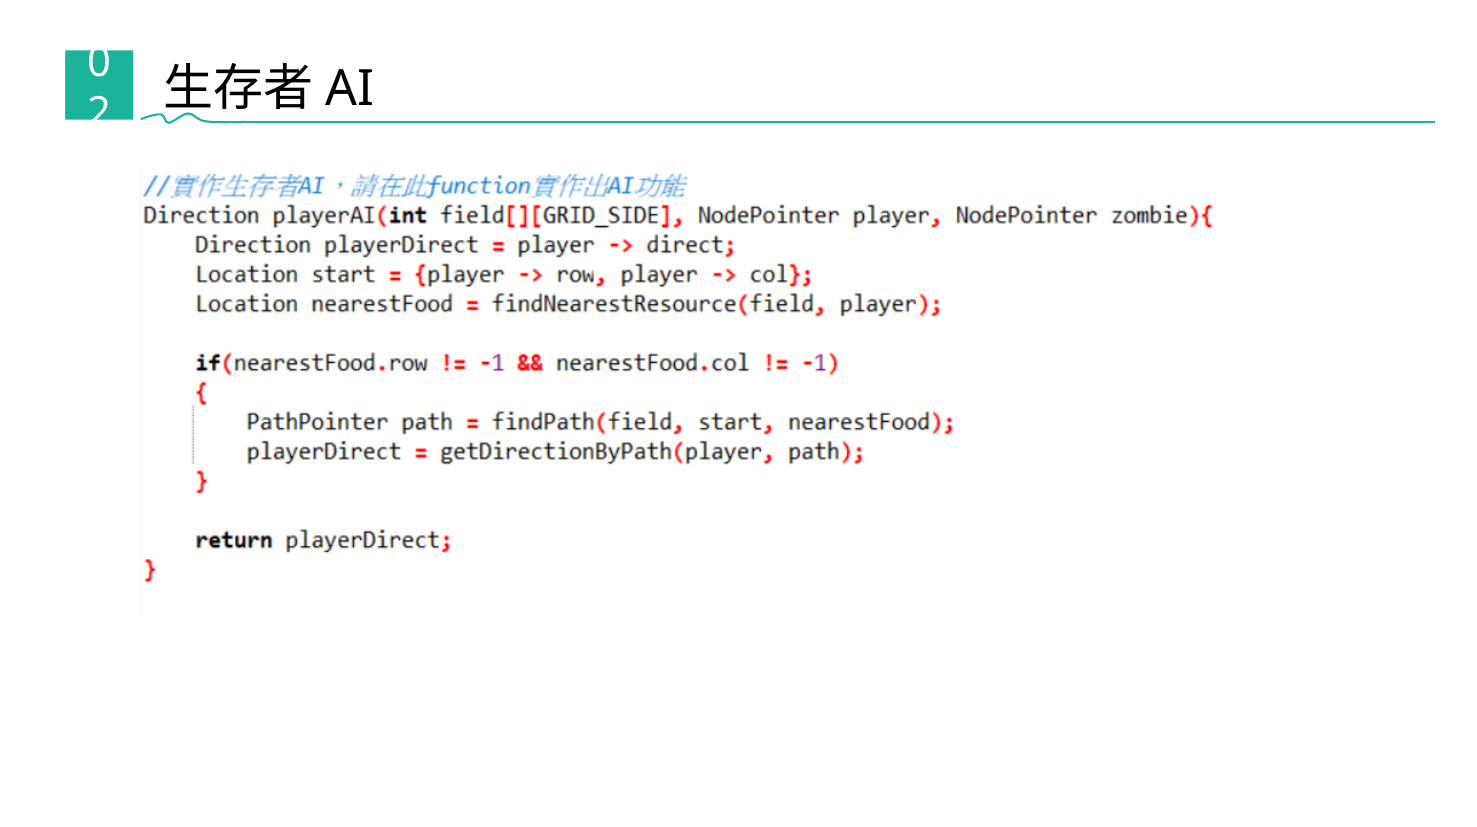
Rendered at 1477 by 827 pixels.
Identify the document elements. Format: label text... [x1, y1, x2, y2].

text_box 02 [64, 49, 134, 119]
text_box [140, 112, 246, 124]
picture [140, 167, 1255, 617]
text_box 生存者AI [148, 47, 489, 121]
